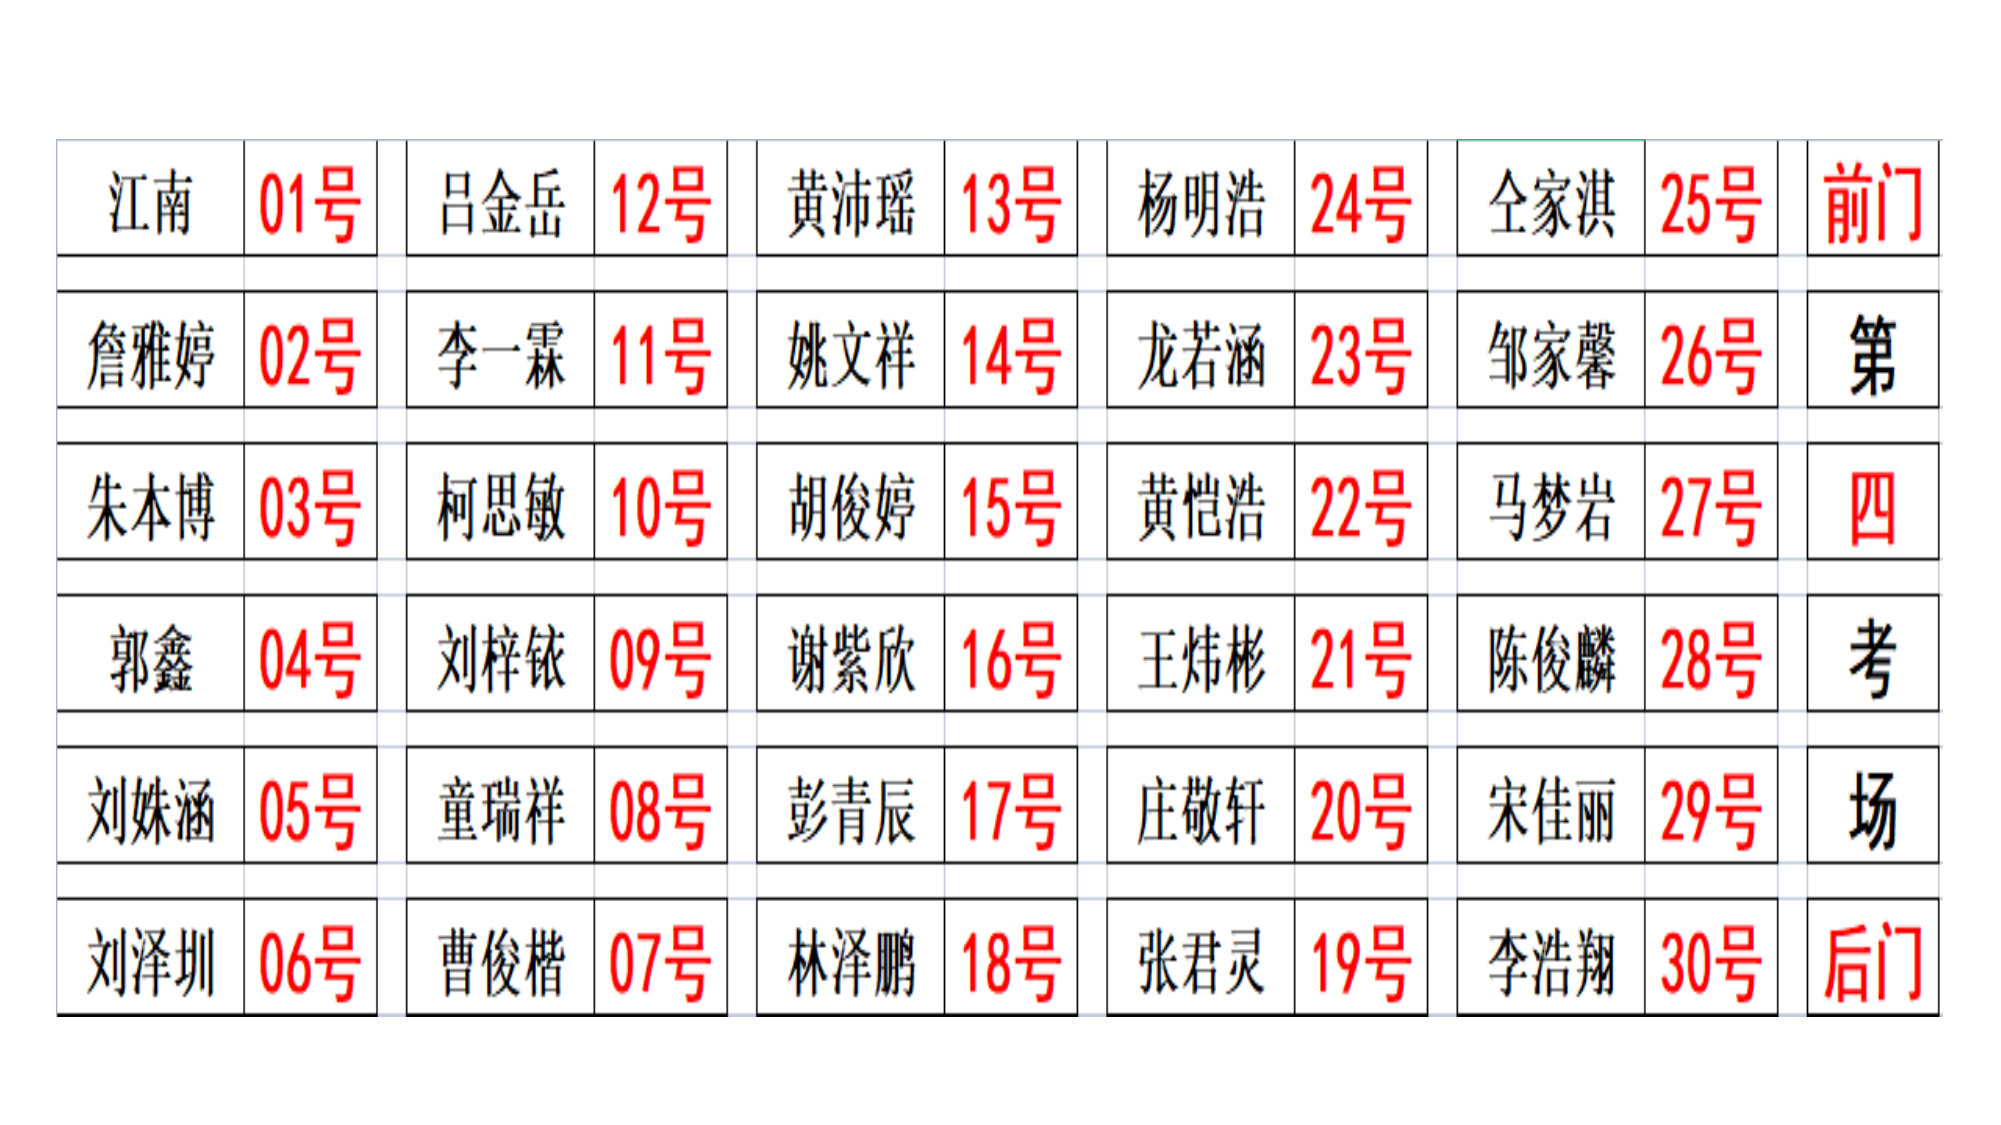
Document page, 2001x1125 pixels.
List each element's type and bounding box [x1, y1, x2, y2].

picture [56, 139, 1943, 1017]
